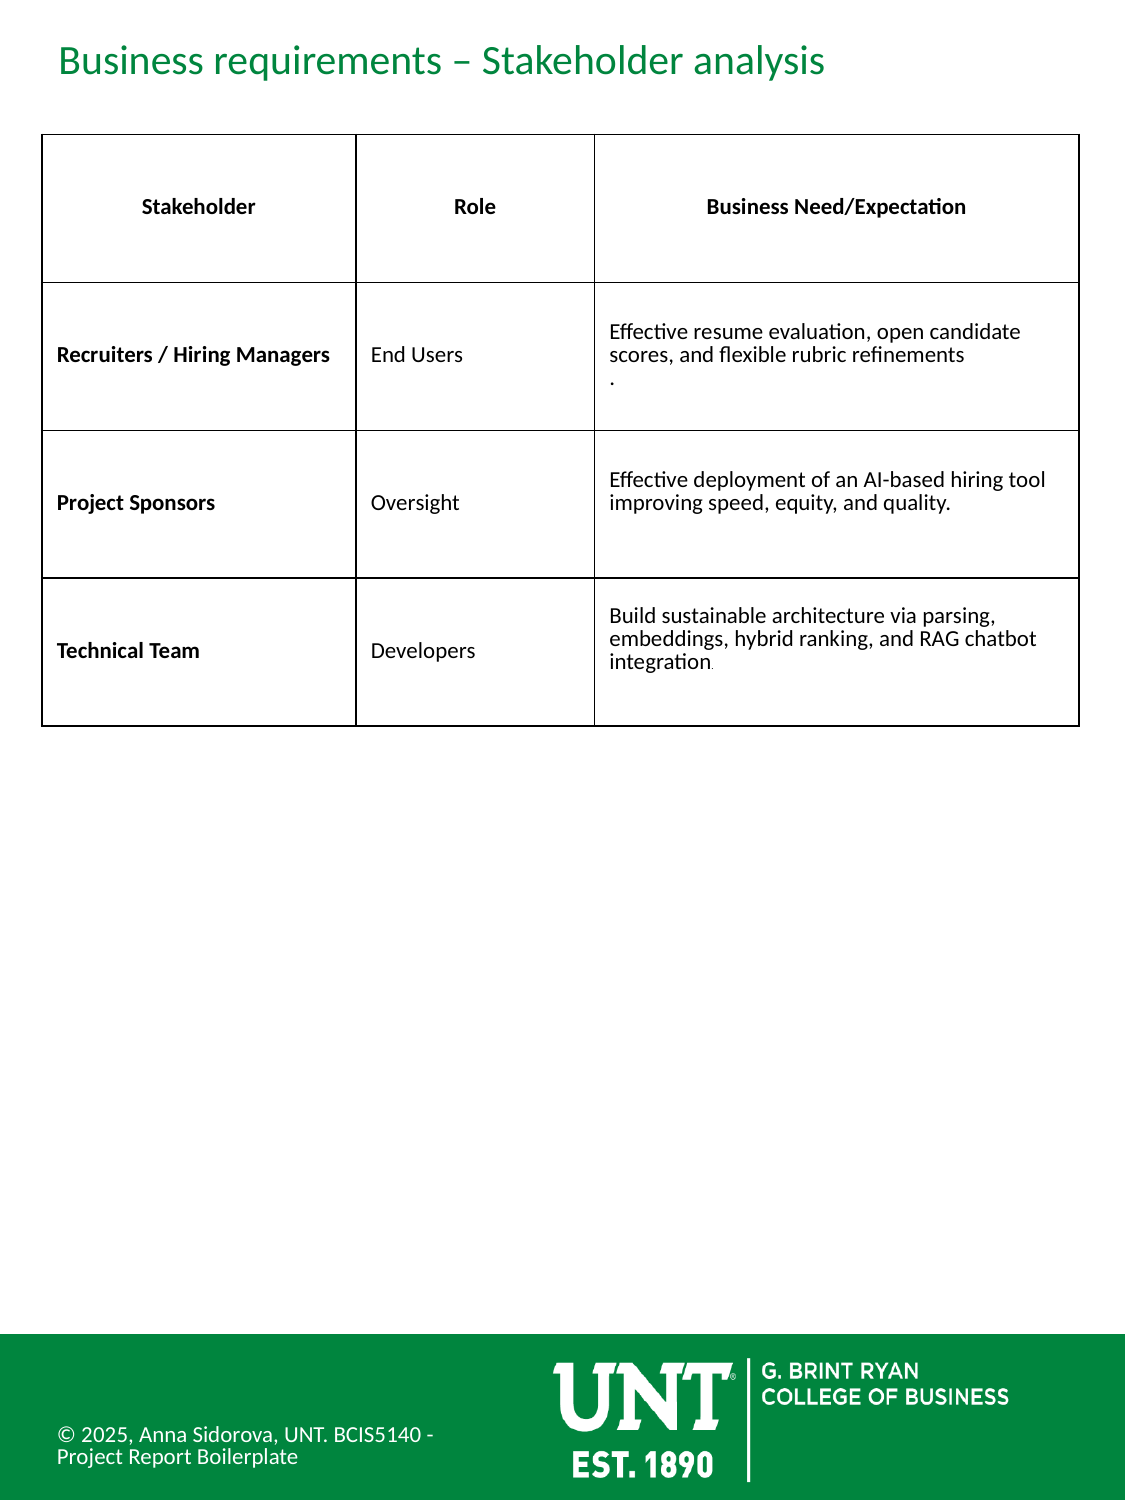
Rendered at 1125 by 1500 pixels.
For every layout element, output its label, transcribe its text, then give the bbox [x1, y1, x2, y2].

table_cell Build sustainable architecture via parsing, embeddings, hybrid ranking, and RAG chatbot integration. [595, 579, 1078, 725]
picture [537, 1340, 1099, 1499]
table_cell Technical Team [43, 579, 355, 725]
table_header Stakeholder [43, 135, 355, 282]
table_cell Oversight [357, 431, 594, 577]
table_cell Effective deployment of an AI-based hiring tool improving speed, equity, and quality. [595, 431, 1078, 577]
table_header Role [357, 135, 594, 282]
table_cell End Users [357, 283, 594, 430]
picture [0, 1334, 1125, 1500]
table_cell Project Sponsors [43, 431, 355, 577]
title Business requirements – Stakeholder analysis [43, 27, 1082, 96]
table_cell Developers [357, 579, 594, 725]
footer © 2025, Anna Sidorova, UNT. BCIS5140 - Project Report Boilerplate [41, 1393, 464, 1473]
table_cell Effective resume evaluation, open candidate scores, and flexible rubric refinements . [595, 283, 1078, 430]
table_cell Recruiters / Hiring Managers [43, 283, 355, 430]
table_header Business Need/Expectation [595, 135, 1078, 282]
